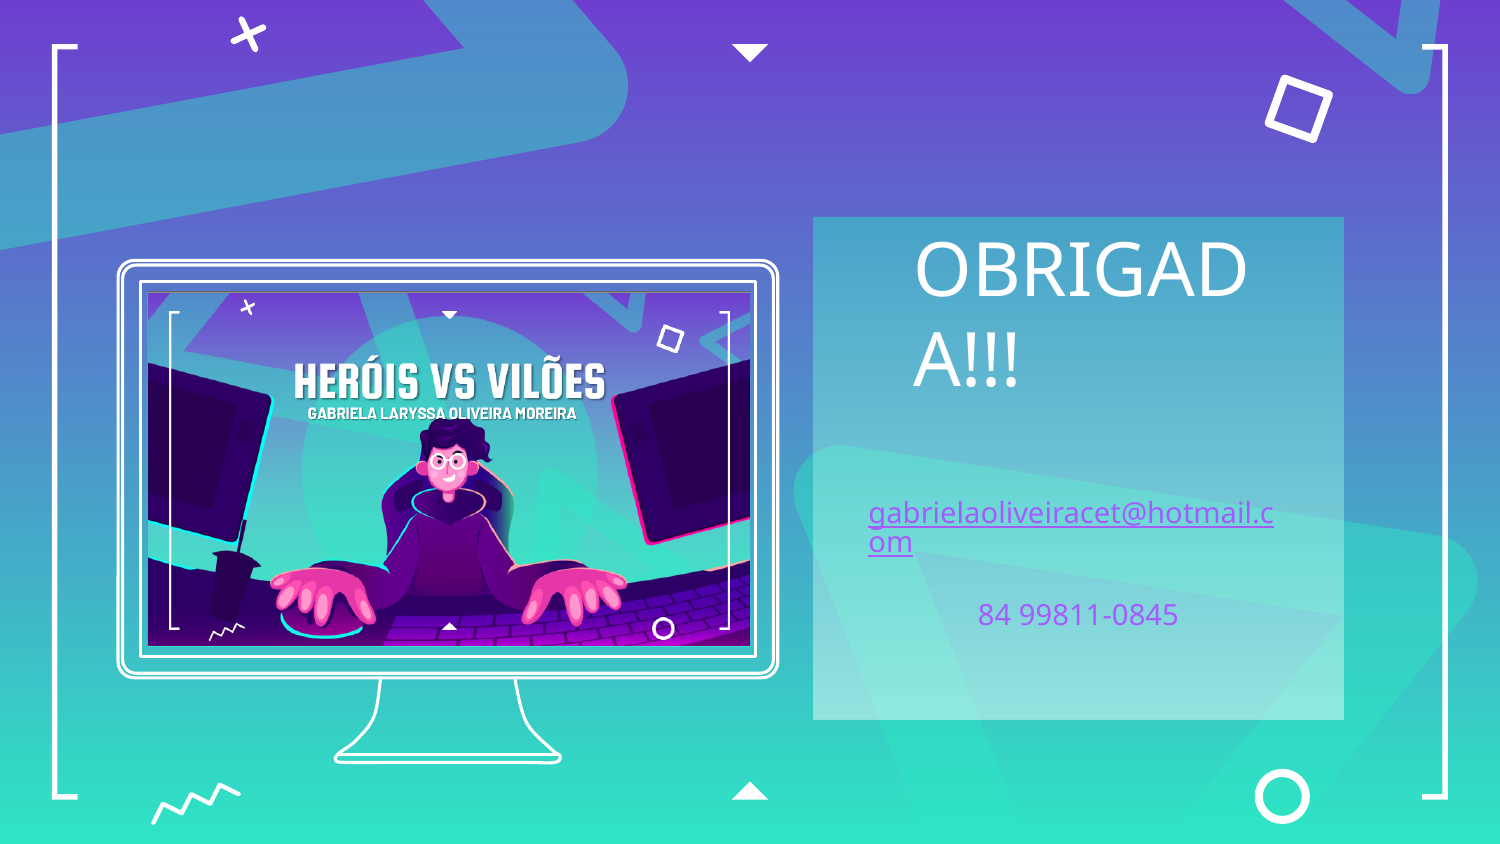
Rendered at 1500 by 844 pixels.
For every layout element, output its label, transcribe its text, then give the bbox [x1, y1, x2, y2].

subtitle gabrielaoliveiracet@hotmail.com 84 99811-0845 [853, 468, 1304, 614]
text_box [117, 260, 779, 764]
text_box [813, 216, 1344, 720]
title OBRIGADA!!! [898, 180, 1259, 402]
picture [147, 290, 751, 648]
